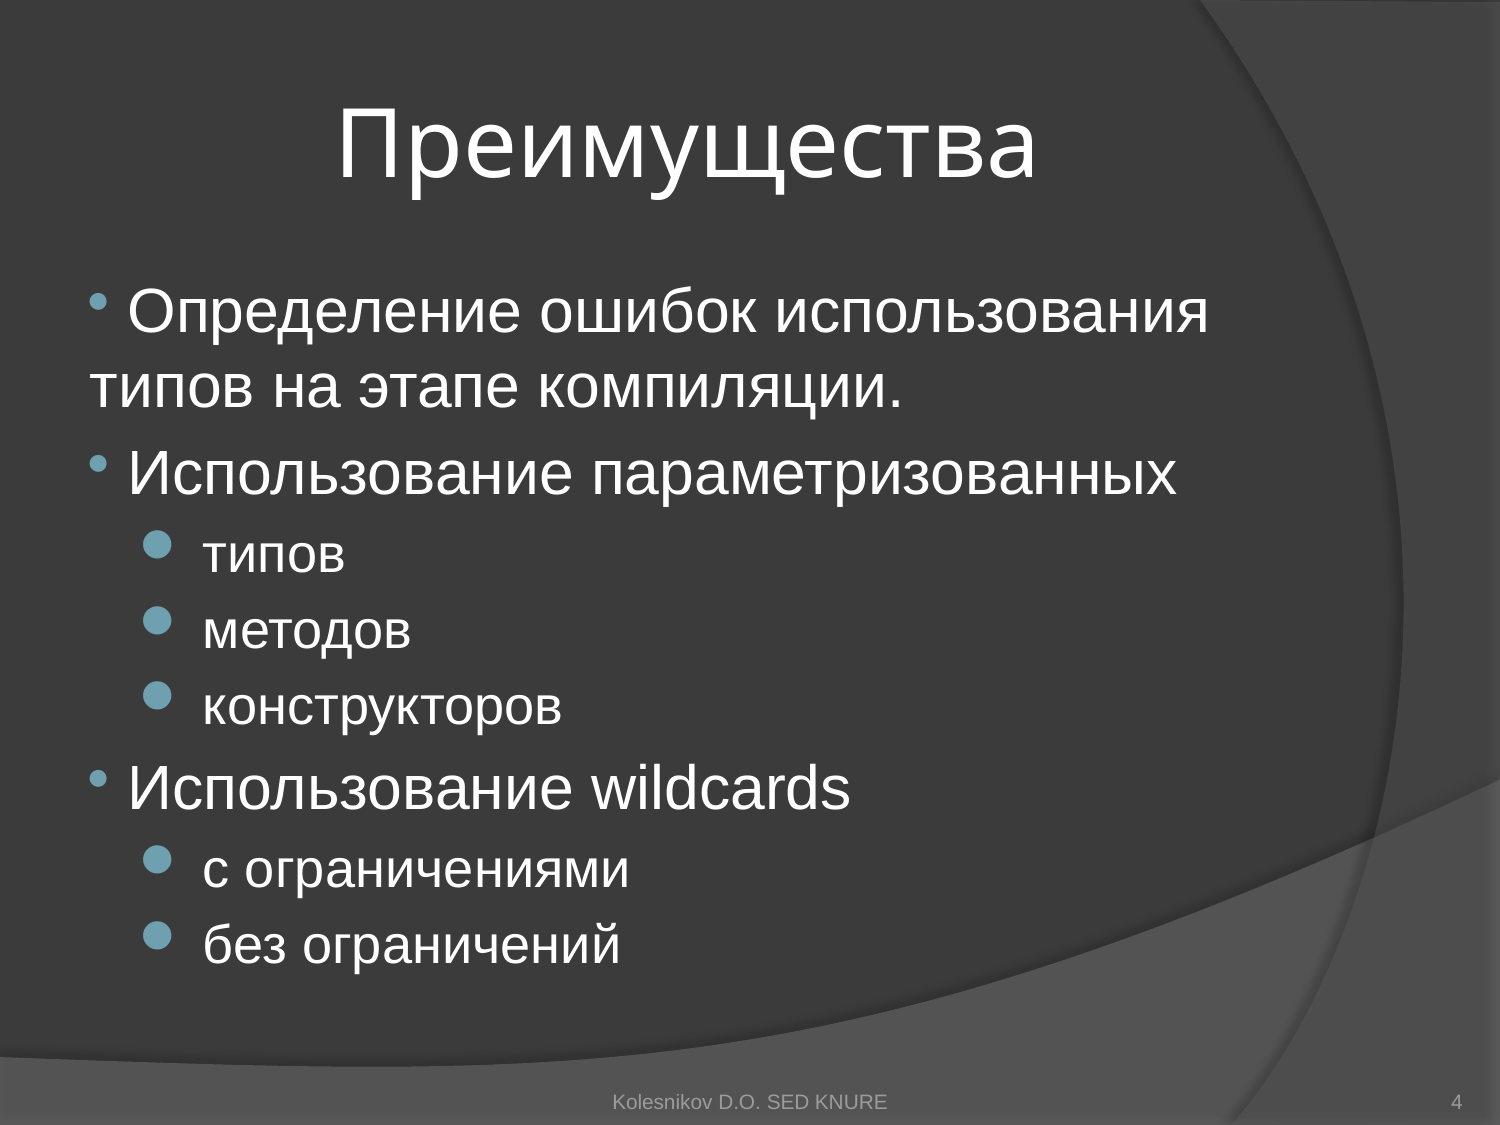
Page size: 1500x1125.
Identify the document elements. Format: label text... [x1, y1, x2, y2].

slide_number 4 [1337, 1053, 1463, 1114]
list Определение ошибок использования типов на этапе компиляции. Использование параметризованных типов методов конструкторов Использование wildcards с ограничениями без ограничений [75, 262, 1300, 1005]
footer Kolesnikov D.O. SED KNURE [512, 1053, 988, 1114]
title Преимущества [75, 45, 1300, 233]
